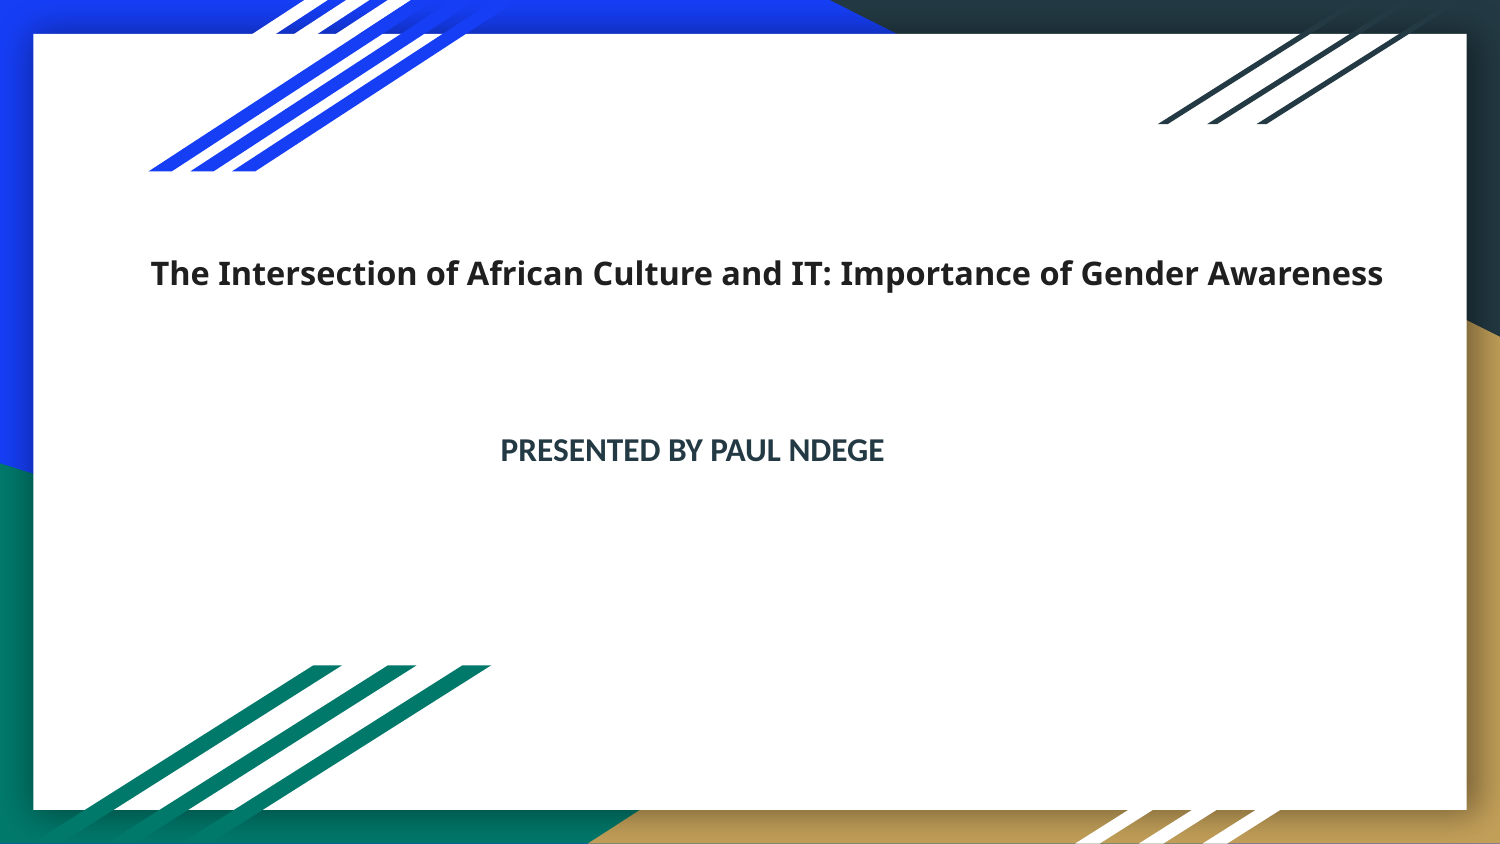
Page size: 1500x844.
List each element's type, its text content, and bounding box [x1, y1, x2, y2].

title The Intersection of African Culture and IT: Importance of Gender Awareness [69, 218, 1467, 327]
subtitle PRESENTED BY PAUL NDEGE [253, 421, 1133, 508]
